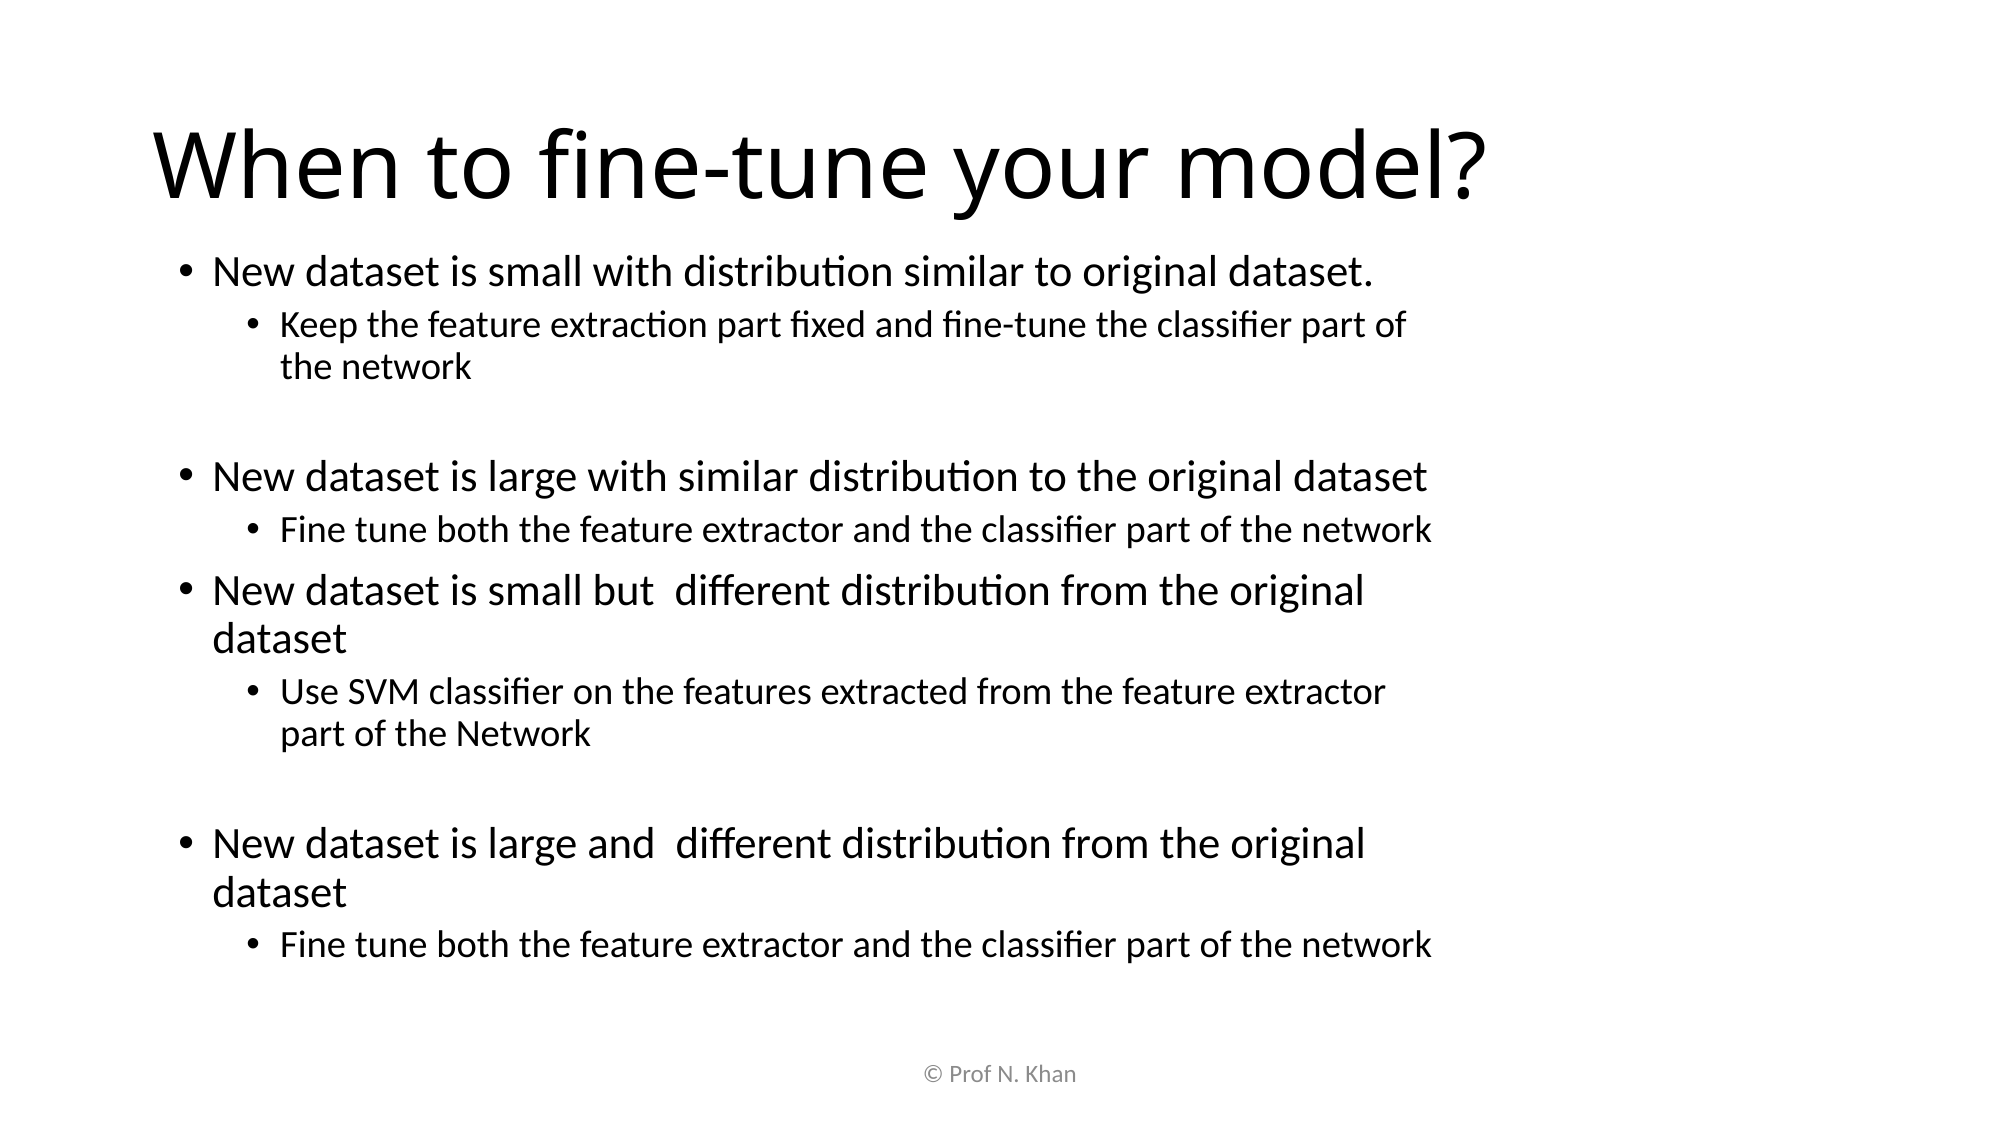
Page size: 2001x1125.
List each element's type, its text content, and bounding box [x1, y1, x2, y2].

list New dataset is small with distribution similar to original dataset. Keep the feature extraction part fixed and fine-tune the classifier part of the network New dataset is large with similar distribution to the original dataset Fine tune both the feature extractor and the classifier part of the network New dataset is small but different distribution from the original dataset Use SVM classifier on the features extracted from the feature extractor part of the Network New dataset is large and different distribution from the original dataset Fine tune both the feature extractor and the classifier part of the network [163, 240, 1458, 1080]
title When to fine-tune your model? [137, 59, 1863, 278]
footer © Prof N. Khan [662, 1042, 1338, 1103]
